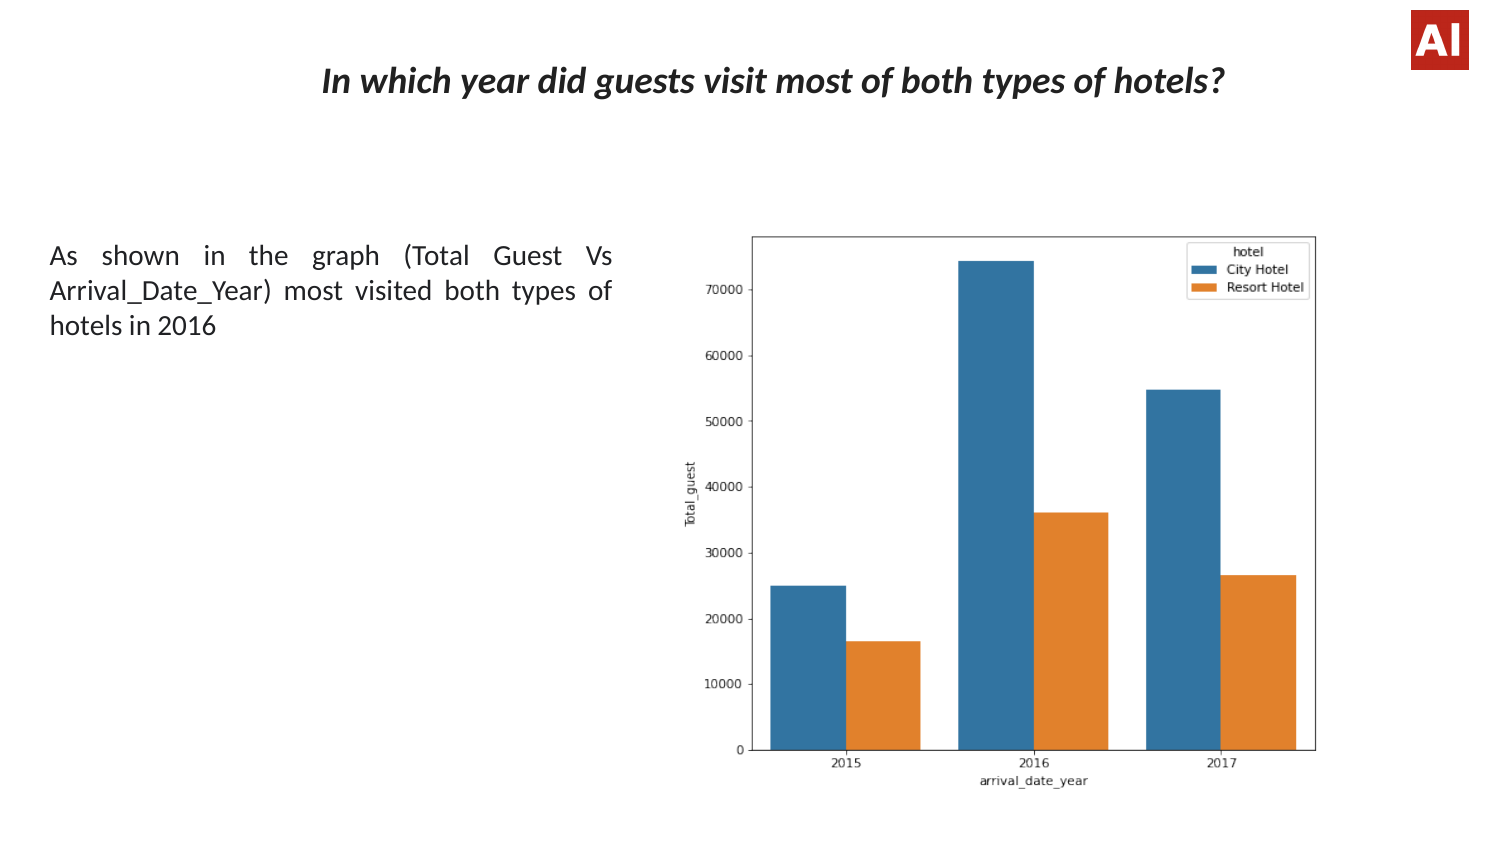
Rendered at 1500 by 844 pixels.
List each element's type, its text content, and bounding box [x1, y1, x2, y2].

picture [676, 228, 1325, 796]
text_box In which year did guests visit most of both types of hotels? [275, 48, 1265, 109]
picture [1411, 10, 1469, 70]
text_box As shown in the graph (Total Guest Vs Arrival_Date_Year) most visited both types of hotels in 2016 [34, 228, 628, 349]
